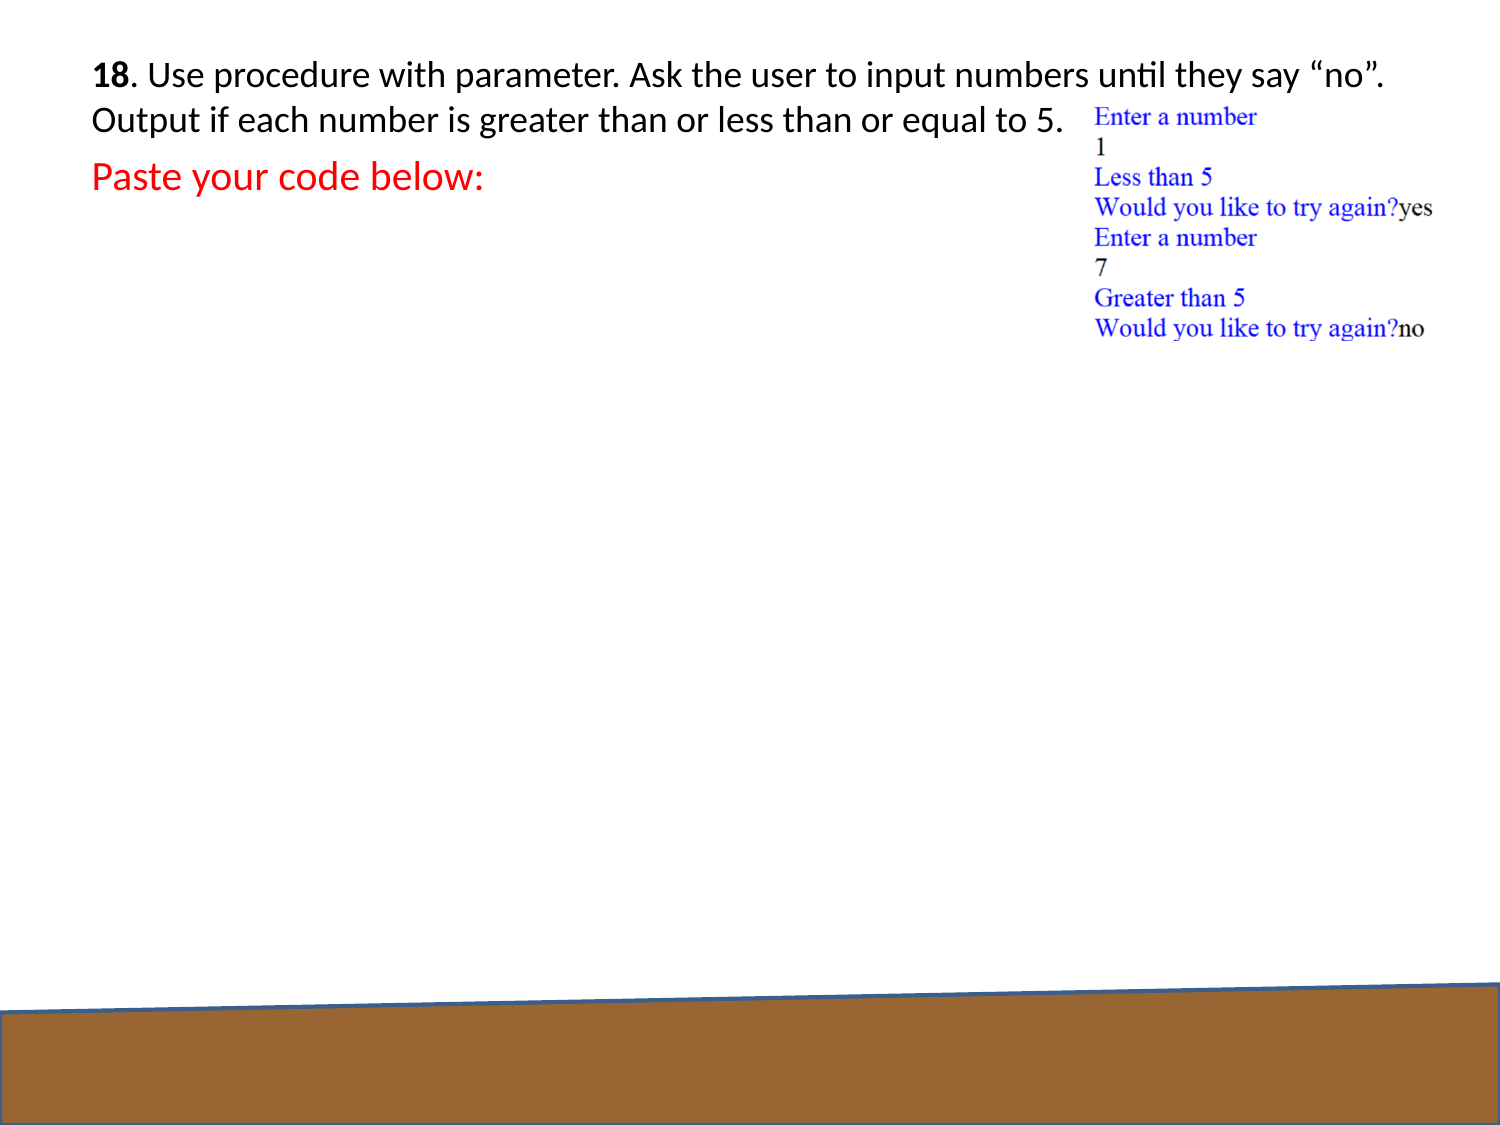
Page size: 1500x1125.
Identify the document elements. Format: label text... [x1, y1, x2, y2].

picture [1092, 101, 1440, 341]
list 18. Use procedure with parameter. Ask the user to input numbers until they say “no”. Output if each number is greater than or less than or equal to 5. Paste your code below: [76, 42, 1427, 786]
